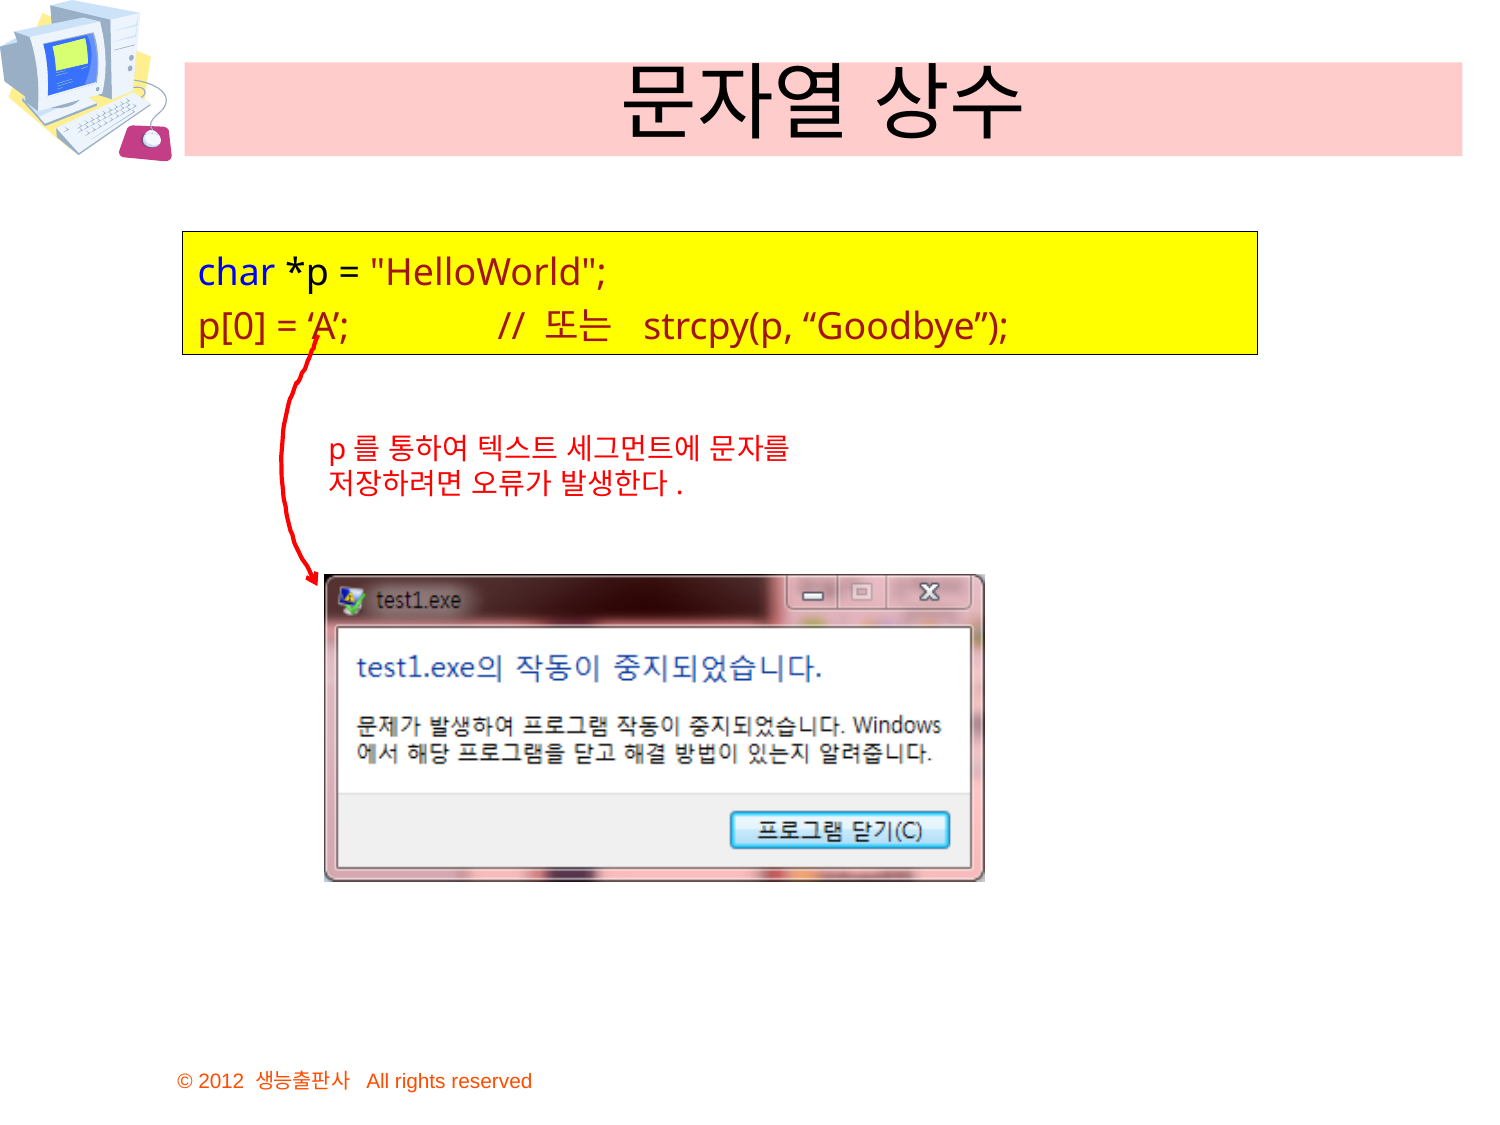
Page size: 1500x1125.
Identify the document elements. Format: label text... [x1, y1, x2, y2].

text_box [0, 0, 1500, 75]
text_box char *p = "HelloWorld"; p[0] = ‘A’; // 또는 strcpy(p, “Goodbye”); [182, 231, 1258, 355]
text_box [279, 334, 320, 587]
title 문자열 상수 [184, 75, 1463, 157]
text_box p를 통하여 텍스트 세그먼트에 문자를 저장하려면 오류가 발생한다. [313, 422, 844, 508]
picture [324, 574, 986, 882]
